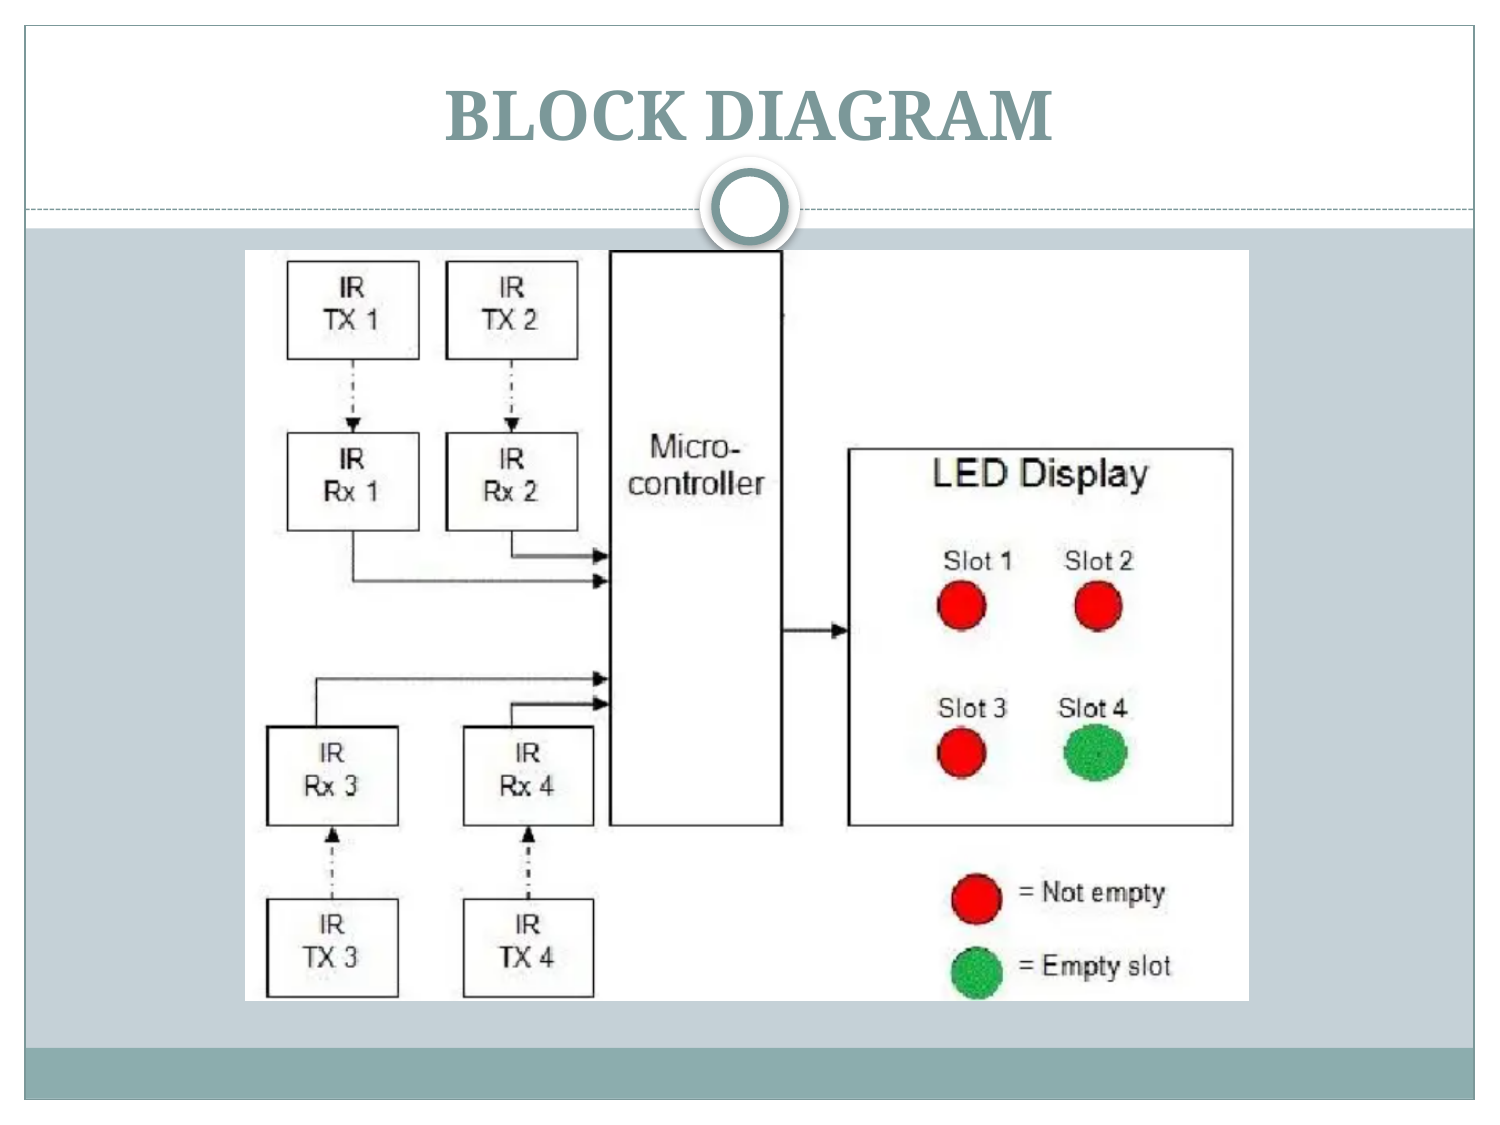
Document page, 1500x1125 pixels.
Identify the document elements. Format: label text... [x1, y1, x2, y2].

title BLOCK DIAGRAM [49, 37, 1450, 162]
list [244, 250, 1249, 1001]
